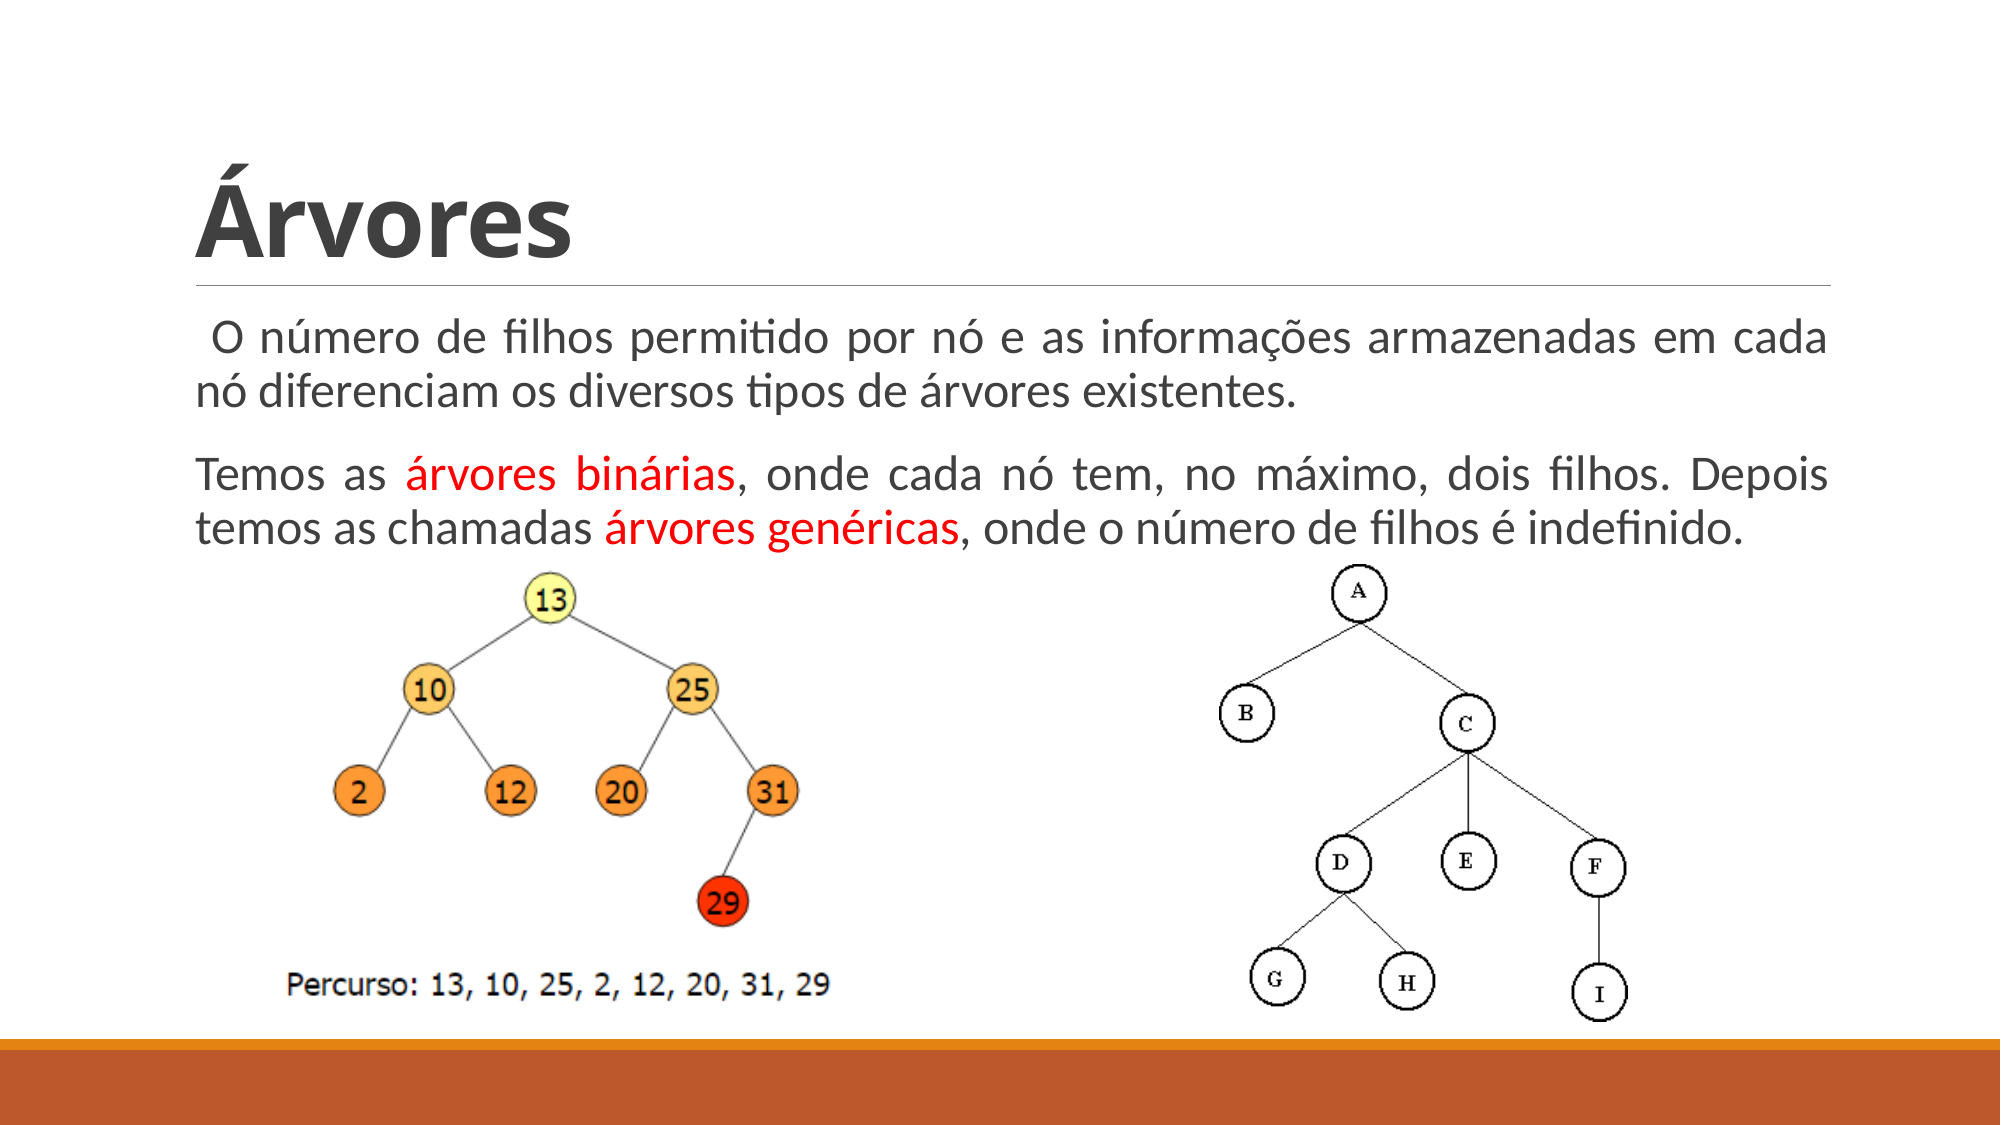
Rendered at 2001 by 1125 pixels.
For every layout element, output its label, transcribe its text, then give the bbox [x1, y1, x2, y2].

picture [1218, 564, 1629, 1022]
picture [231, 564, 885, 1034]
list O número de filhos permitido por nó e as informações armazenadas em cada nó diferenciam os diversos tipos de árvores existentes. Temos as árvores binárias, onde cada nó tem, no máximo, dois filhos. Depois temos as chamadas árvores genéricas, onde o número de filhos é indefinido. [180, 302, 1830, 963]
title Árvores [180, 47, 1830, 285]
